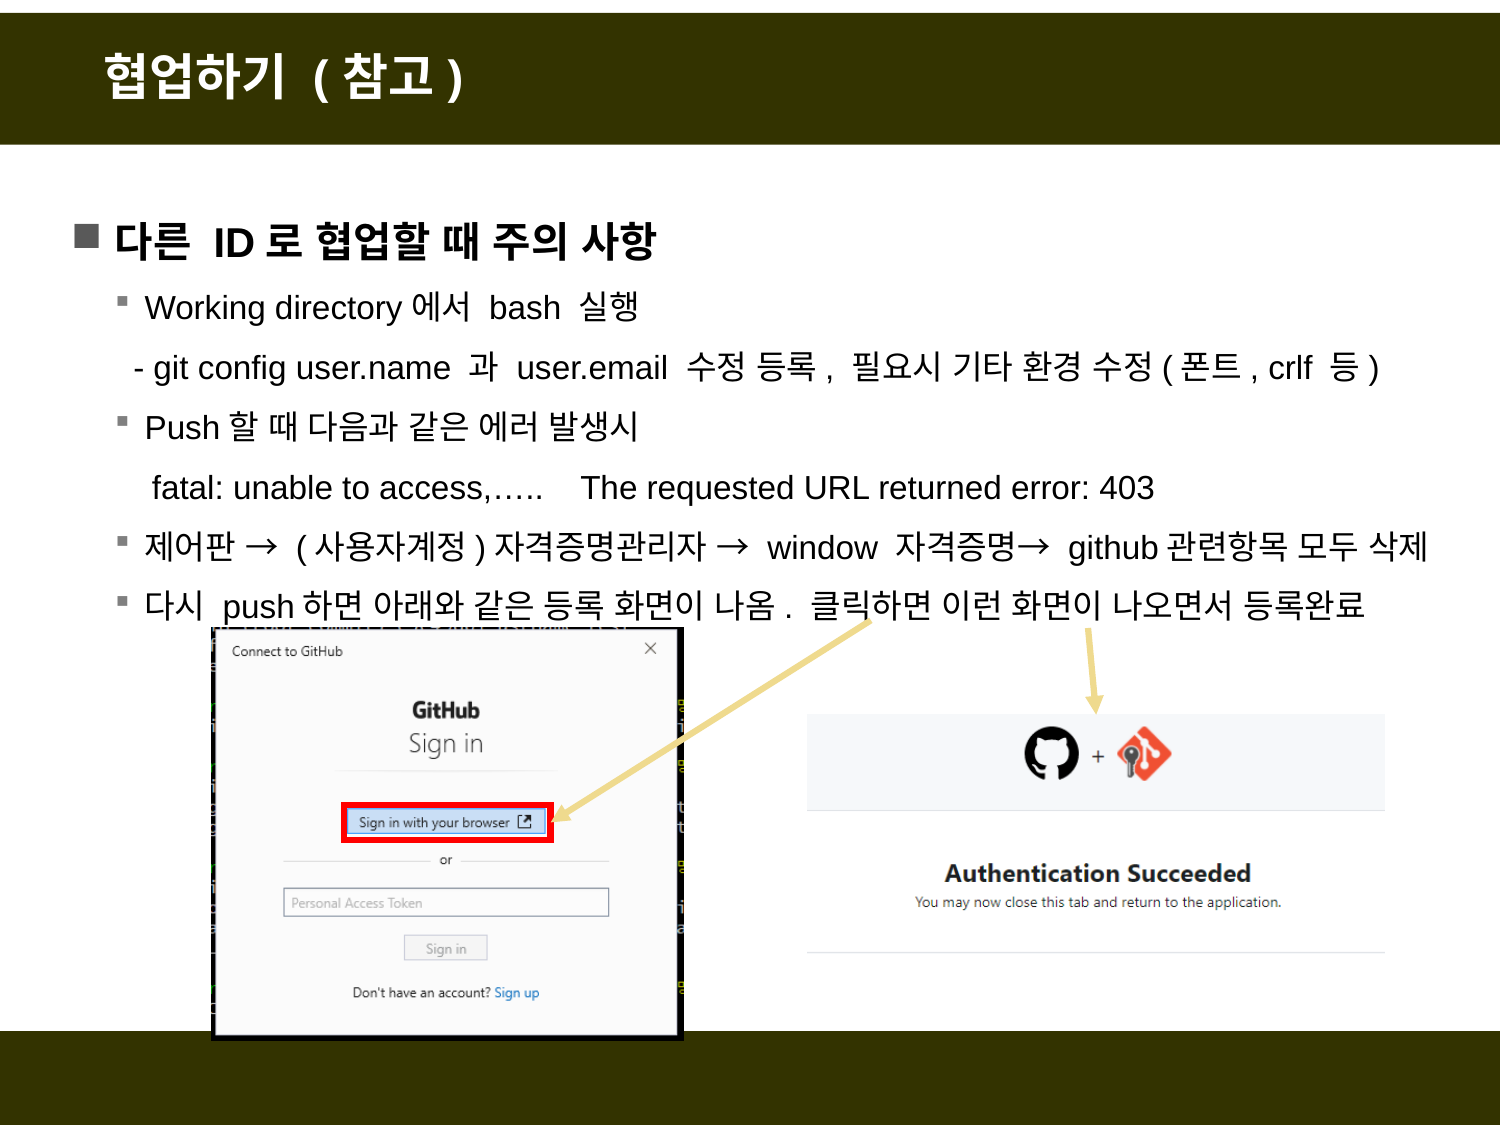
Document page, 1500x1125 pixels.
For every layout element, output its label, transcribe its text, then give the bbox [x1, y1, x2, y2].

picture [807, 714, 1385, 954]
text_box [1087, 627, 1097, 715]
picture [211, 627, 684, 1041]
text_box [550, 620, 871, 823]
title 협업하기 (참고) [88, 31, 1282, 126]
text_box 다른 ID로 협업할 때 주의 사항 Working directory에서 bash 실행 - git config user.name 과 user.email 수정 등록, 필요시 기타 환경 수정(폰트, crlf 등) Push할 때 다음과 같은 에러 발생시 fatal: unable to access,….. The requested URL returned error: 403 제어판 → (사용자계정)자격증명관리자 → window 자격증명→ github관련항목 모두 삭제 다시 push하면 아래와 같은 등록 화면이 나옴. 클릭하면 이런 화면이 나오면서 등록완료 [56, 183, 1500, 621]
